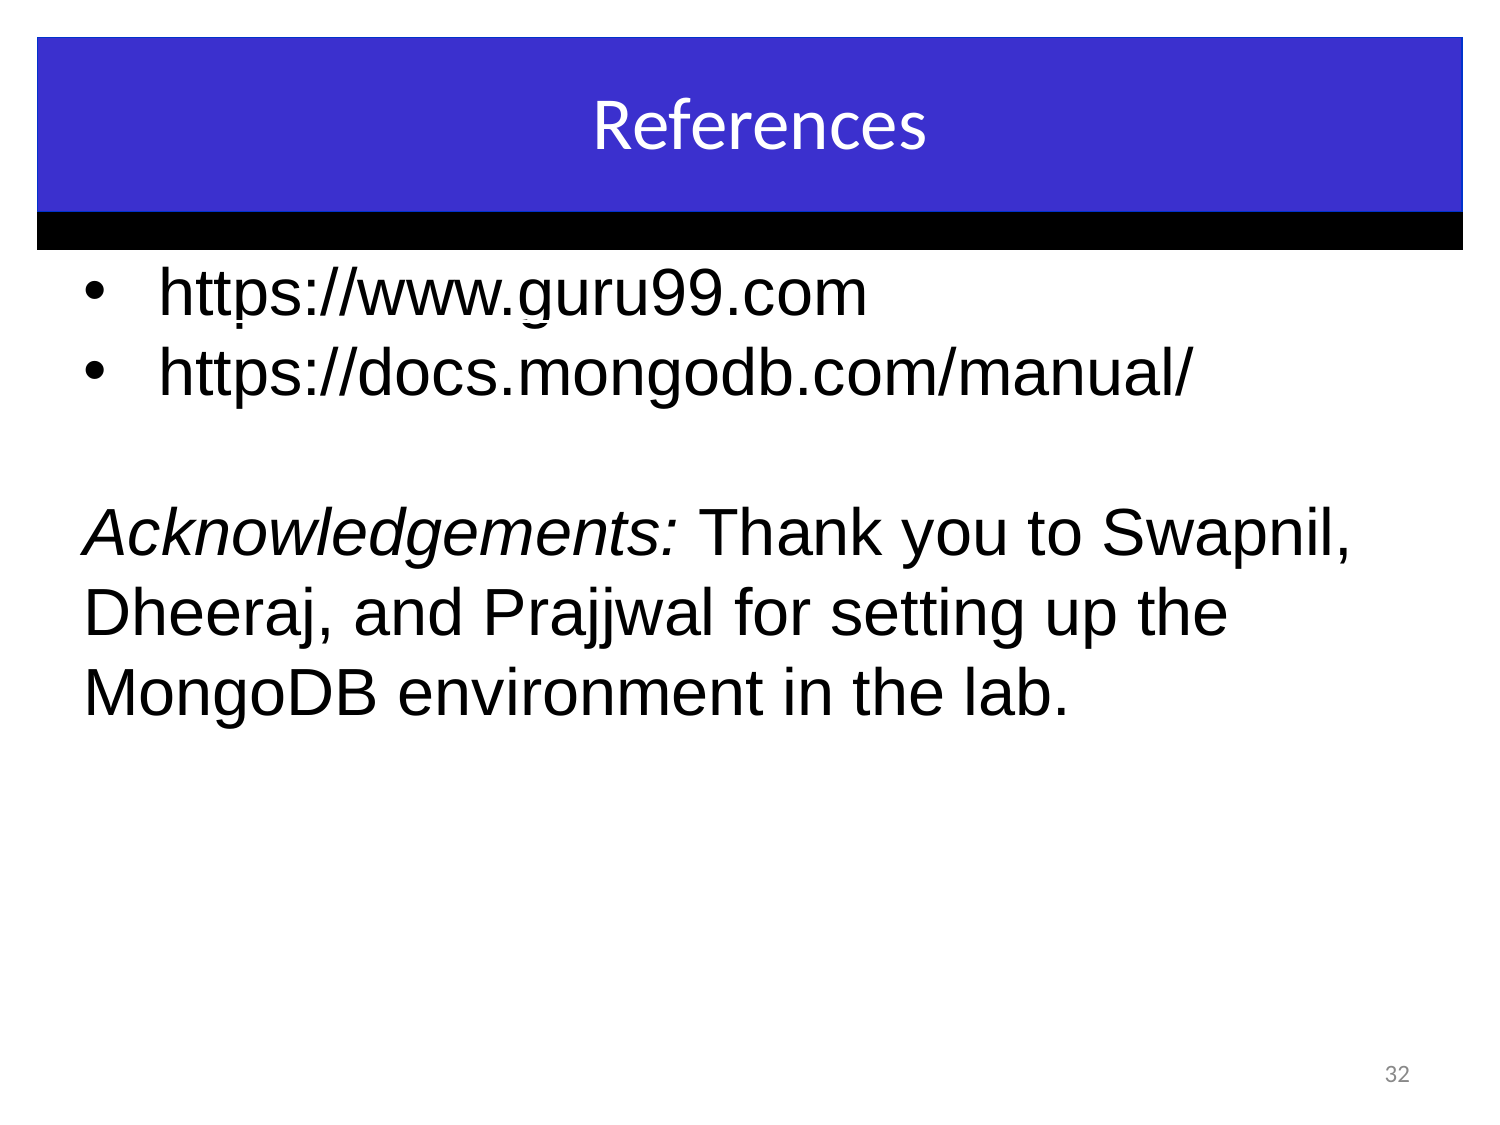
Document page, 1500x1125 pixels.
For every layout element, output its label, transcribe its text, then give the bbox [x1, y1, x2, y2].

text_box 32 [1074, 1042, 1425, 1103]
text_box https://www.guru99.com https://docs.mongodb.com/manual/ Acknowledgements: Thank you to Swapnil, Dheeraj, and Prajjwal for setting up the MongoDB environment in the lab. [12, 241, 1450, 1013]
text_box References [49, 67, 1450, 242]
